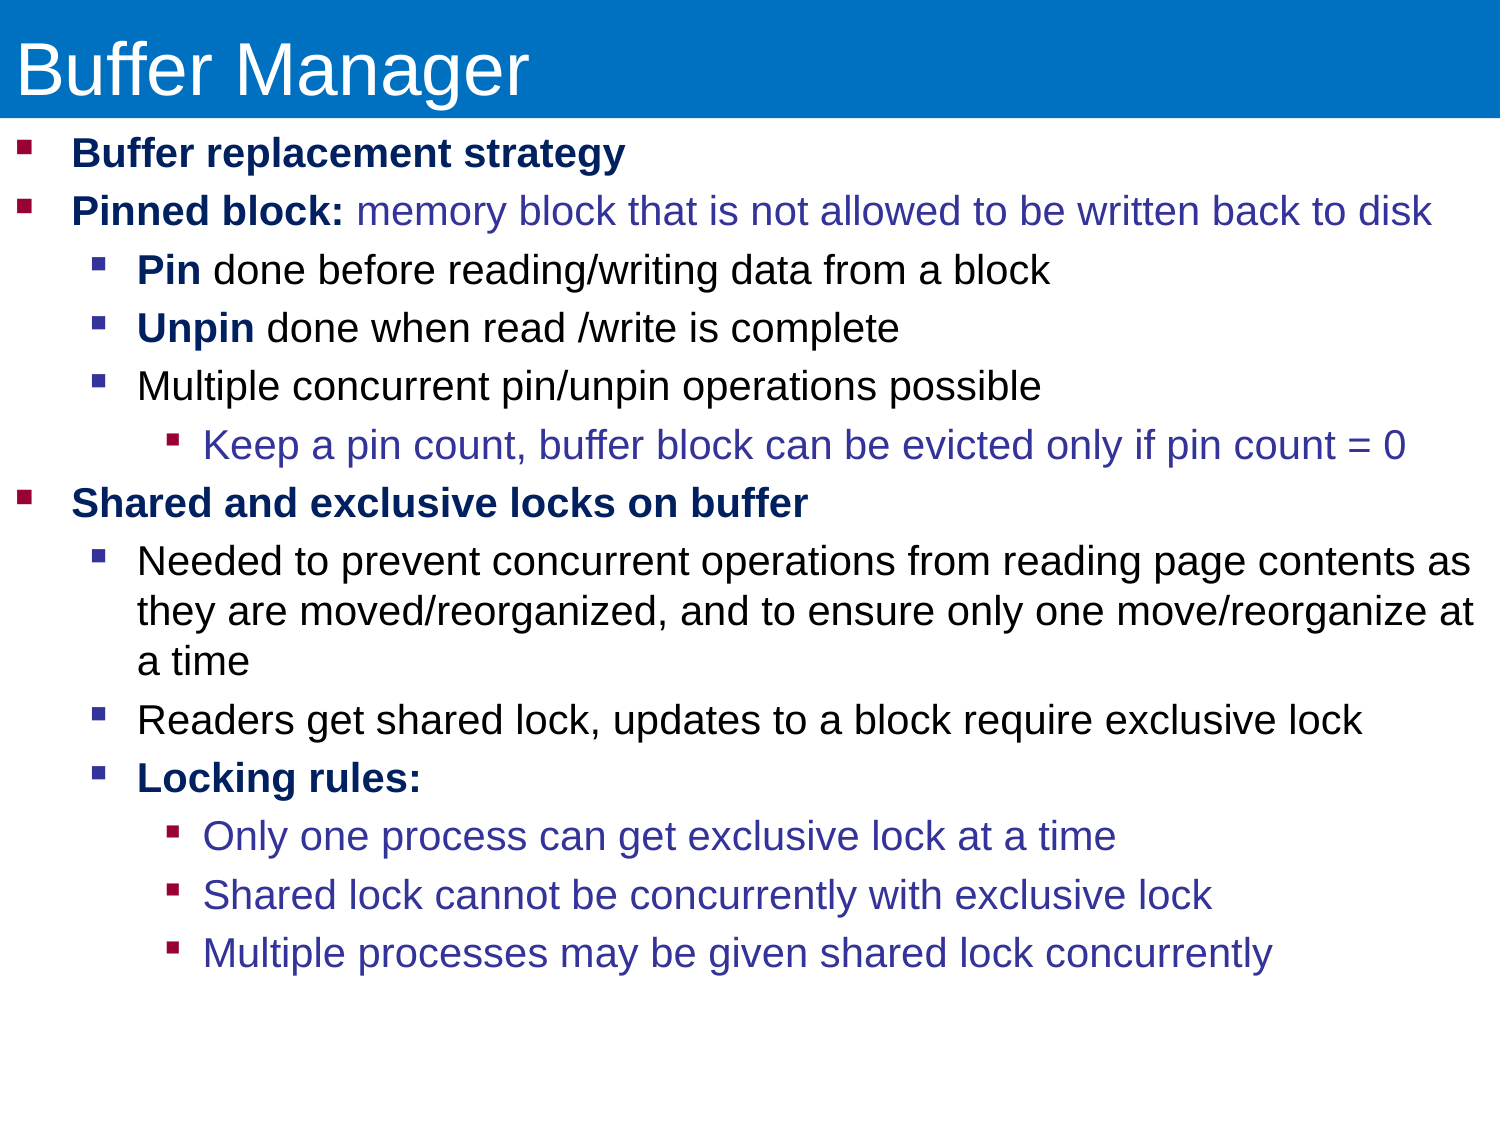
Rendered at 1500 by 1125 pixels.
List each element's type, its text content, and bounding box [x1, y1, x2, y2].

title Buffer Manager [0, 0, 1500, 119]
list Buffer replacement strategy Pinned block: memory block that is not allowed to be written back to disk Pin done before reading/writing data from a block Unpin done when read /write is complete Multiple concurrent pin/unpin operations possible Keep a pin count, buffer block can be evicted only if pin count = 0 Shared and exclusive locks on buffer Needed to prevent concurrent operations from reading page contents as they are moved/reorganized, and to ensure only one move/reorganize at a time Readers get shared lock, updates to a block require exclusive lock Locking rules: Only one process can get exclusive lock at a time Shared lock cannot be concurrently with exclusive lock Multiple processes may be given shared lock concurrently [0, 118, 1488, 1113]
